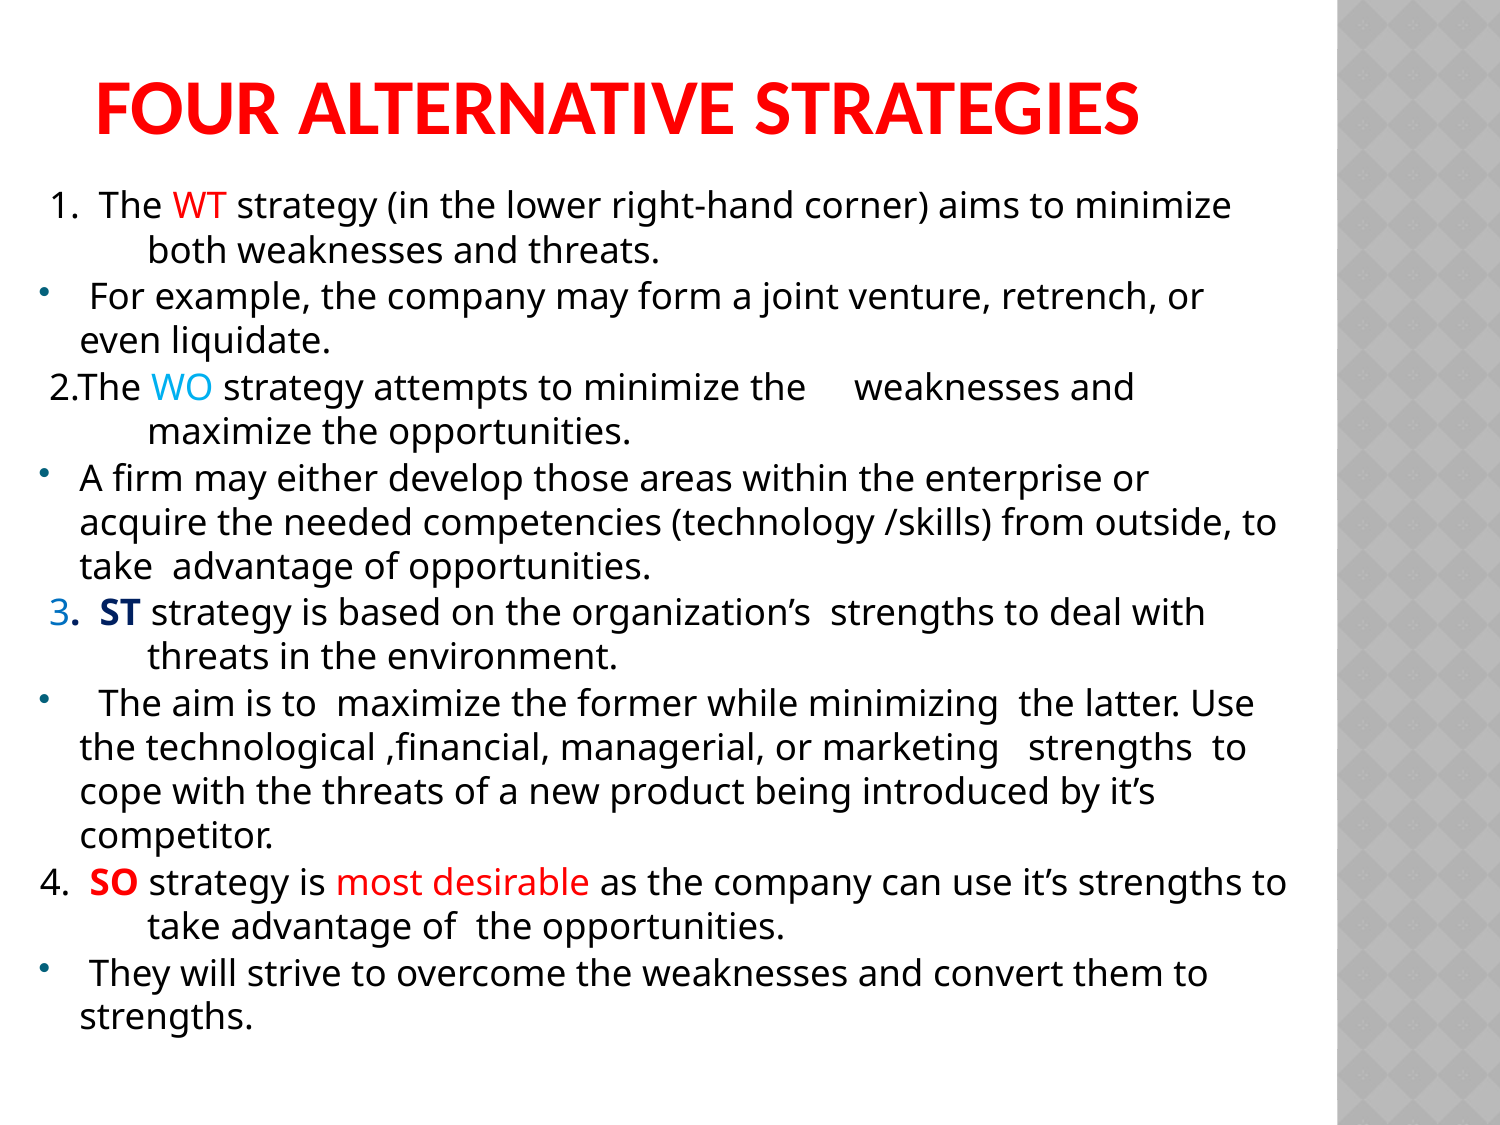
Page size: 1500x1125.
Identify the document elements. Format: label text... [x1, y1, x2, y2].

list 1. The WT strategy (in the lower right-hand corner) aims to minimize both weaknesses and threats. For example, the company may form a joint venture, retrench, or even liquidate. 2.The WO strategy attempts to minimize the weaknesses and maximize the opportunities. A firm may either develop those areas within the enterprise or acquire the needed competencies (technology /skills) from outside, to take advantage of opportunities. 3. ST strategy is based on the organization’s strengths to deal with threats in the environment. The aim is to maximize the former while minimizing the latter. Use the technological ,financial, managerial, or marketing strengths to cope with the threats of a new product being introduced by it’s competitor. 4. SO strategy is most desirable as the company can use it’s strengths to take advantage of the opportunities. They will strive to overcome the weaknesses and convert them to strengths. [24, 174, 1313, 1100]
title Four Alternative Strategies [87, 0, 1275, 150]
